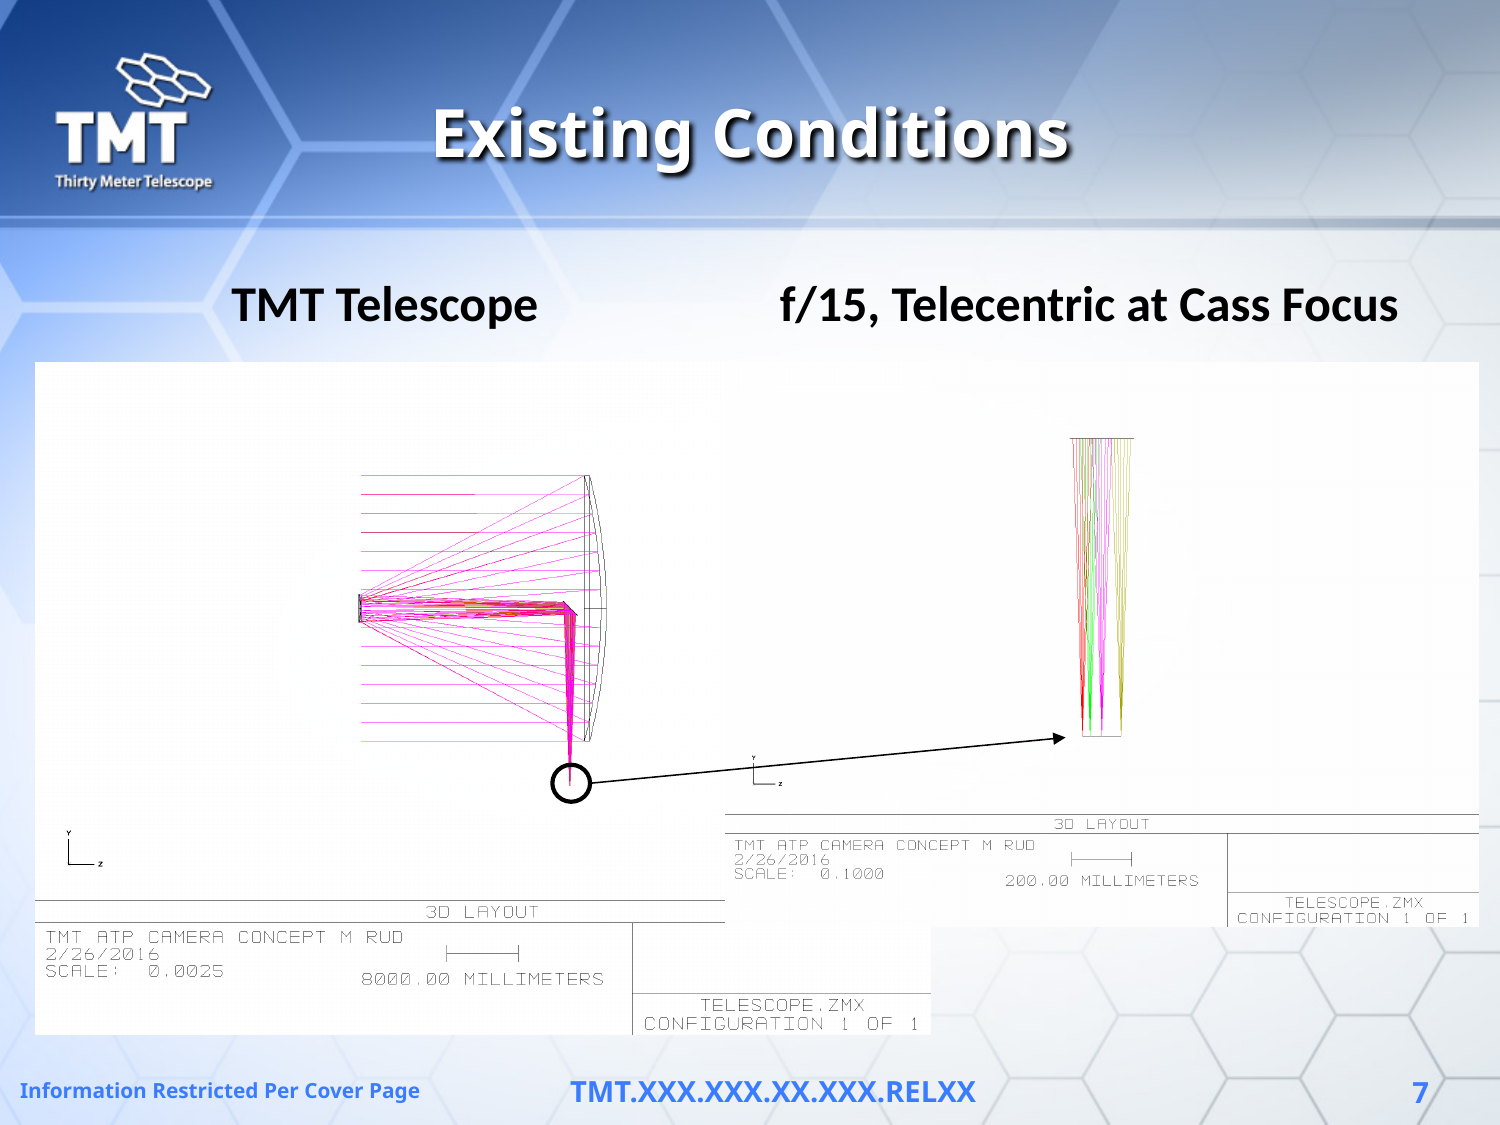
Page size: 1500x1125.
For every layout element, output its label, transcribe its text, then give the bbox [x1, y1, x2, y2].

list f/15, Telecentric at Cass Focus [750, 281, 1430, 339]
list TMT Telescope [45, 264, 725, 339]
title Existing Conditions [75, 50, 1425, 213]
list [34, 362, 931, 1036]
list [724, 362, 1479, 927]
picture [0, 0, 1500, 1125]
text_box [589, 737, 1066, 784]
